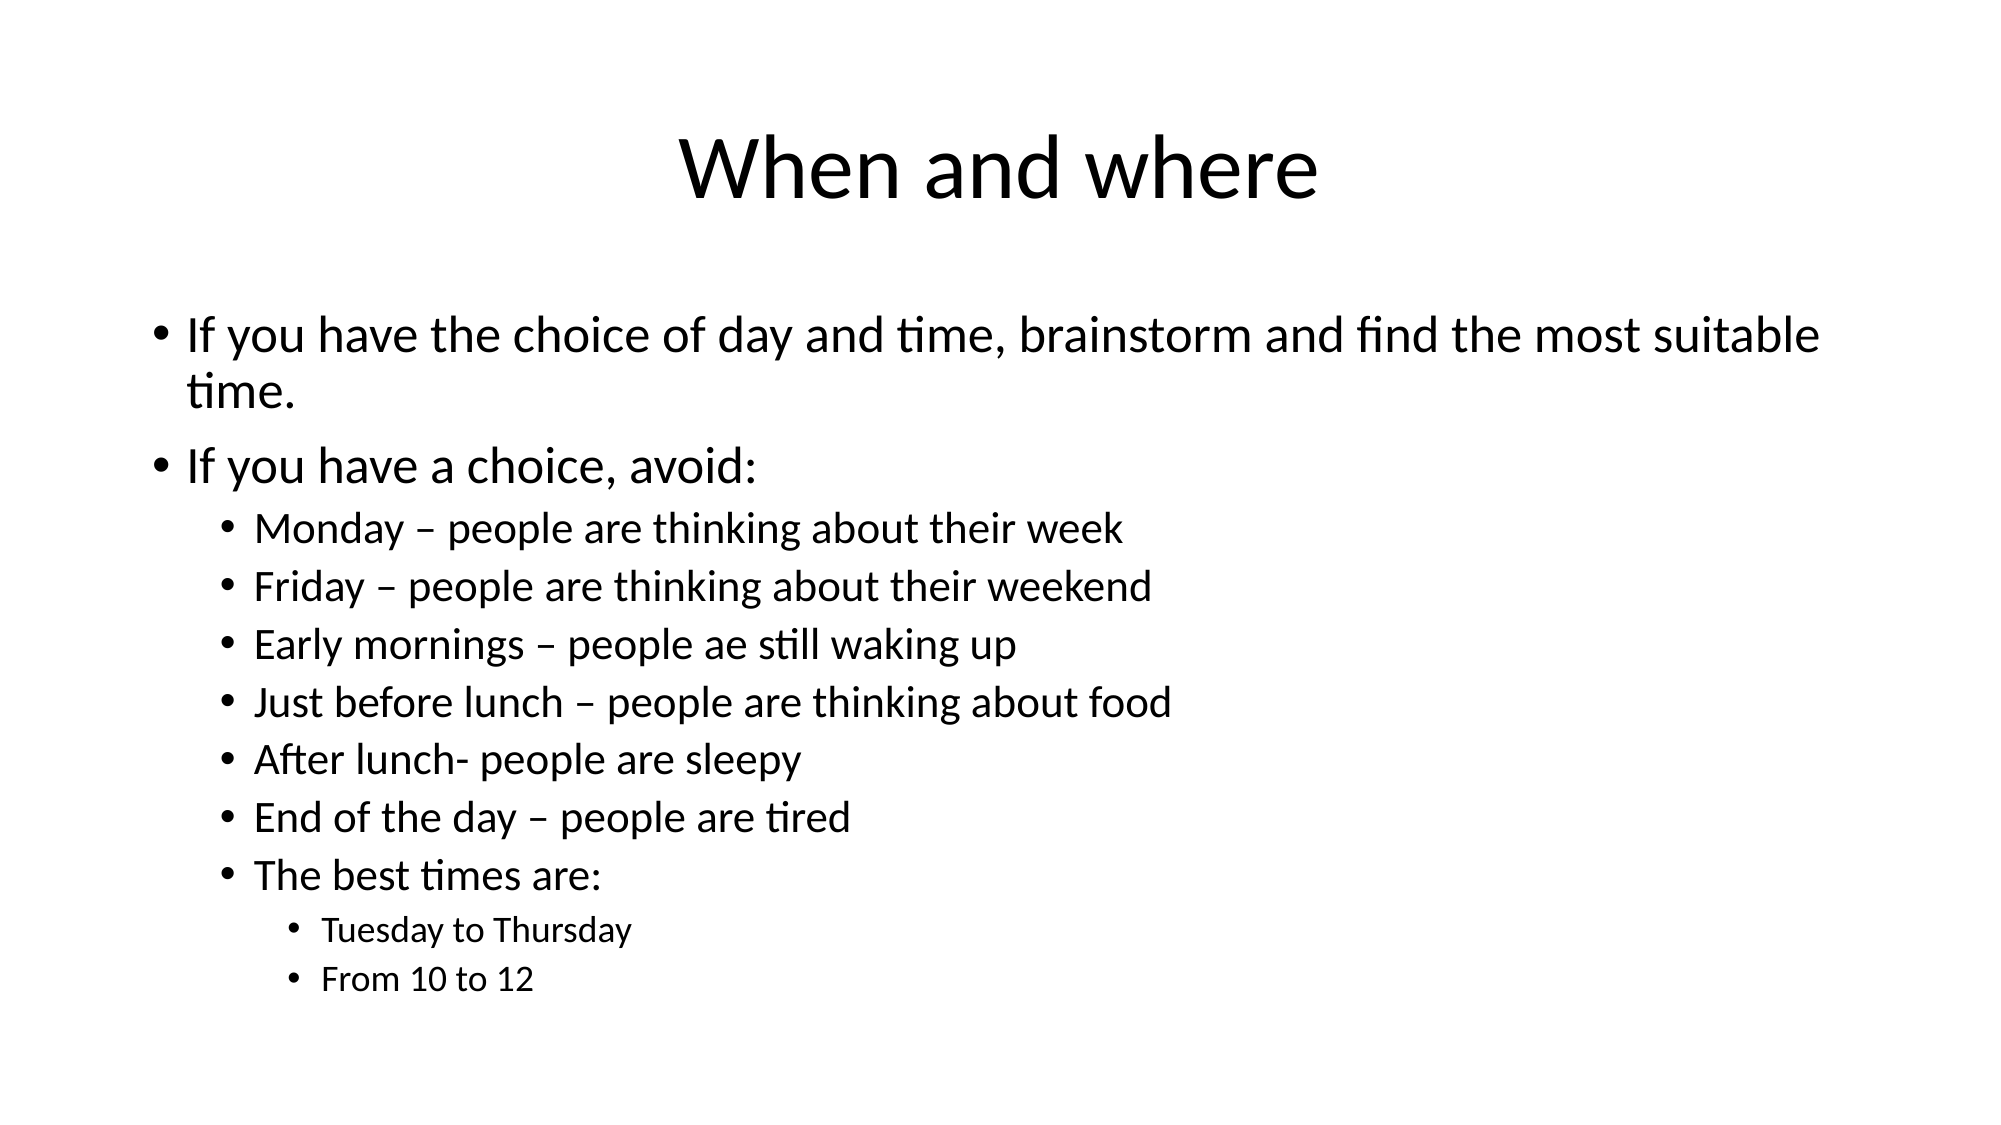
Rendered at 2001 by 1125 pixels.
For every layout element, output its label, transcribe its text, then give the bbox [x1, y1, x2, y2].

title When and where [137, 59, 1863, 278]
list If you have the choice of day and time, brainstorm and find the most suitable time. If you have a choice, avoid: Monday – people are thinking about their week Friday – people are thinking about their weekend Early mornings – people ae still waking up Just before lunch – people are thinking about food After lunch- people are sleepy End of the day – people are tired The best times are: Tuesday to Thursday From 10 to 12 [137, 299, 1863, 1014]
